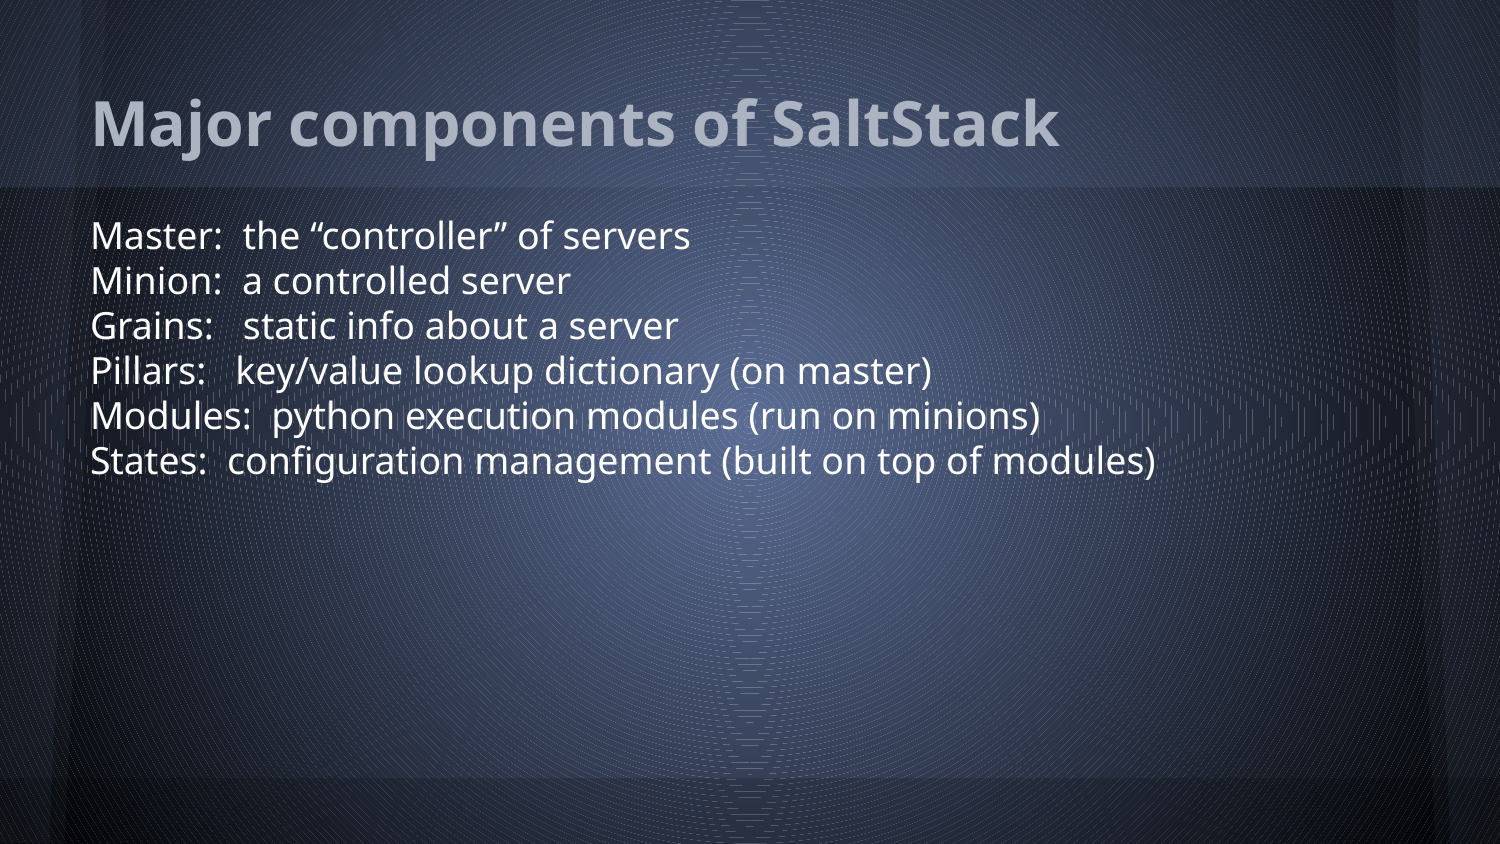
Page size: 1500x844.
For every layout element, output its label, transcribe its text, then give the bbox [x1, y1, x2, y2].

list Master: the “controller” of servers Minion: a controlled server Grains: static info about a server Pillars: key/value lookup dictionary (on master) Modules: python execution modules (run on minions) States: configuration management (built on top of modules) [75, 196, 1425, 808]
title Major components of SaltStack [75, 33, 1425, 175]
